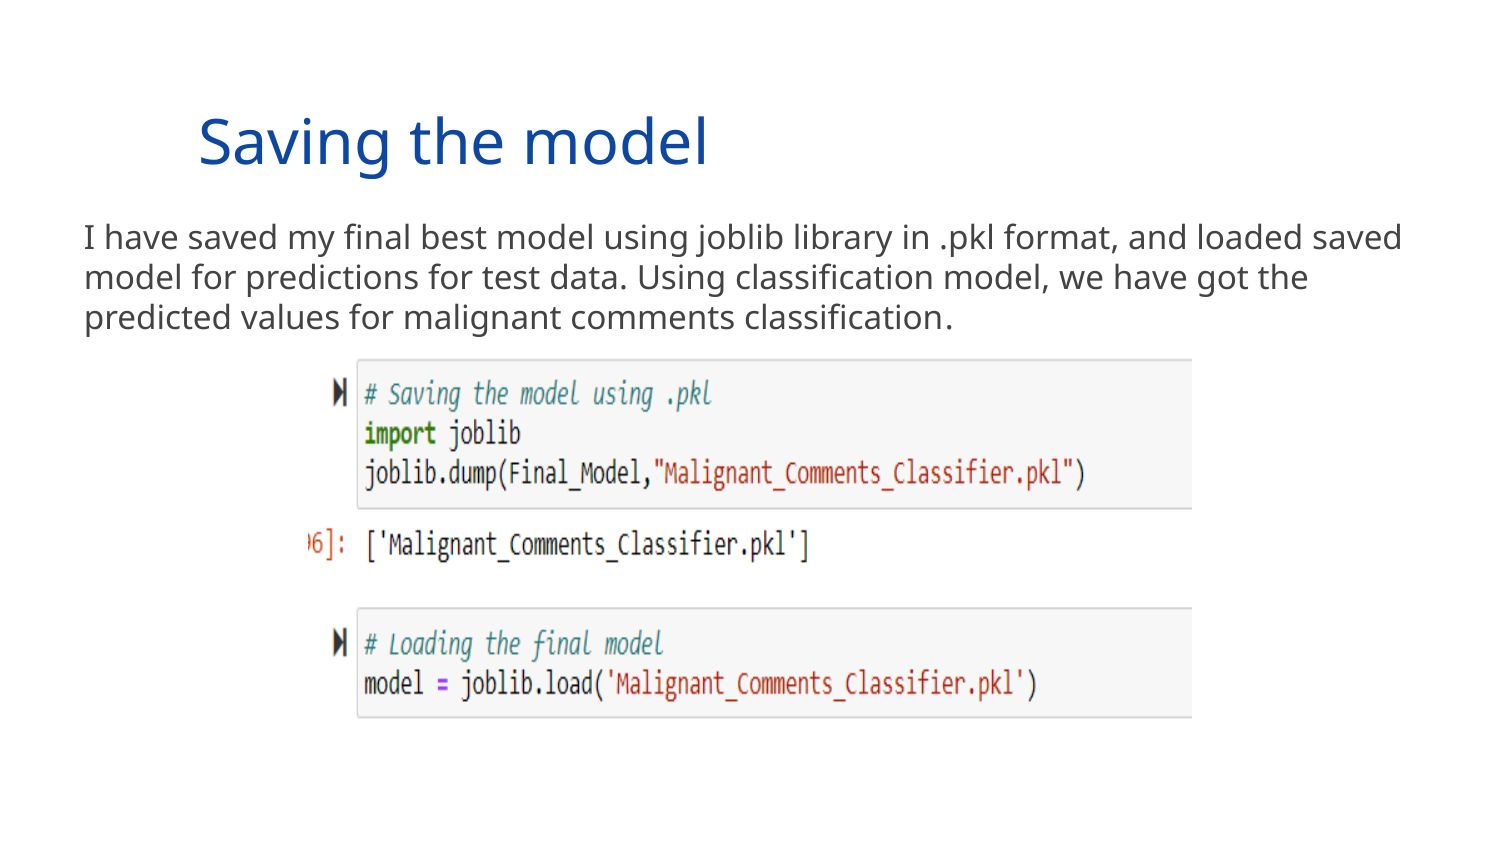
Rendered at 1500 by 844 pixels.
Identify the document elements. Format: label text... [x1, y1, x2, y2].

text_box I have saved my final best model using joblib library in .pkl format, and loaded saved model for predictions for test data. Using classification model, we have got the predicted values for malignant comments classification. [68, 201, 1431, 351]
picture [307, 352, 1193, 730]
title Saving the model [183, 86, 1309, 185]
